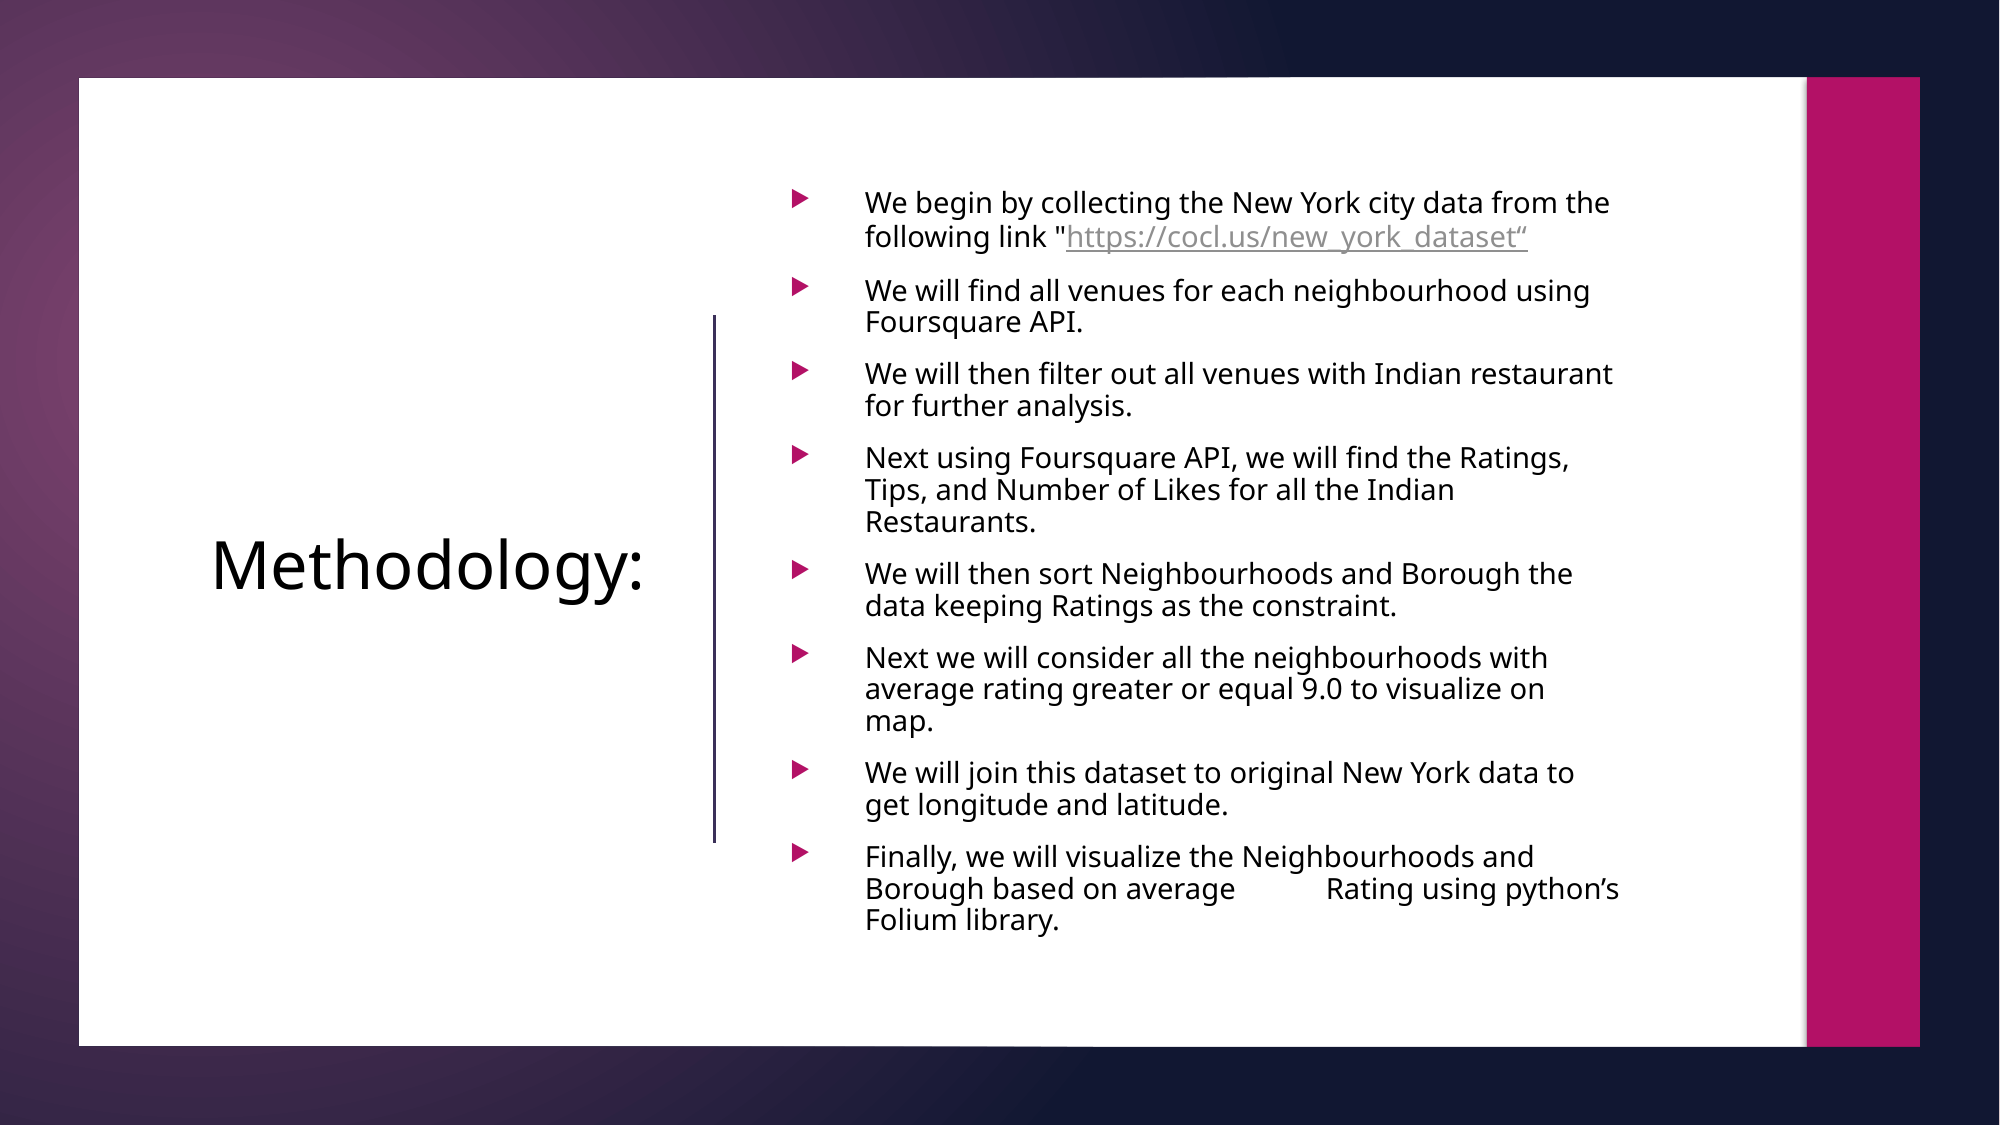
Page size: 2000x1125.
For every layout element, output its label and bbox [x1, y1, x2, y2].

text_box [0, 0, 2000, 1125]
